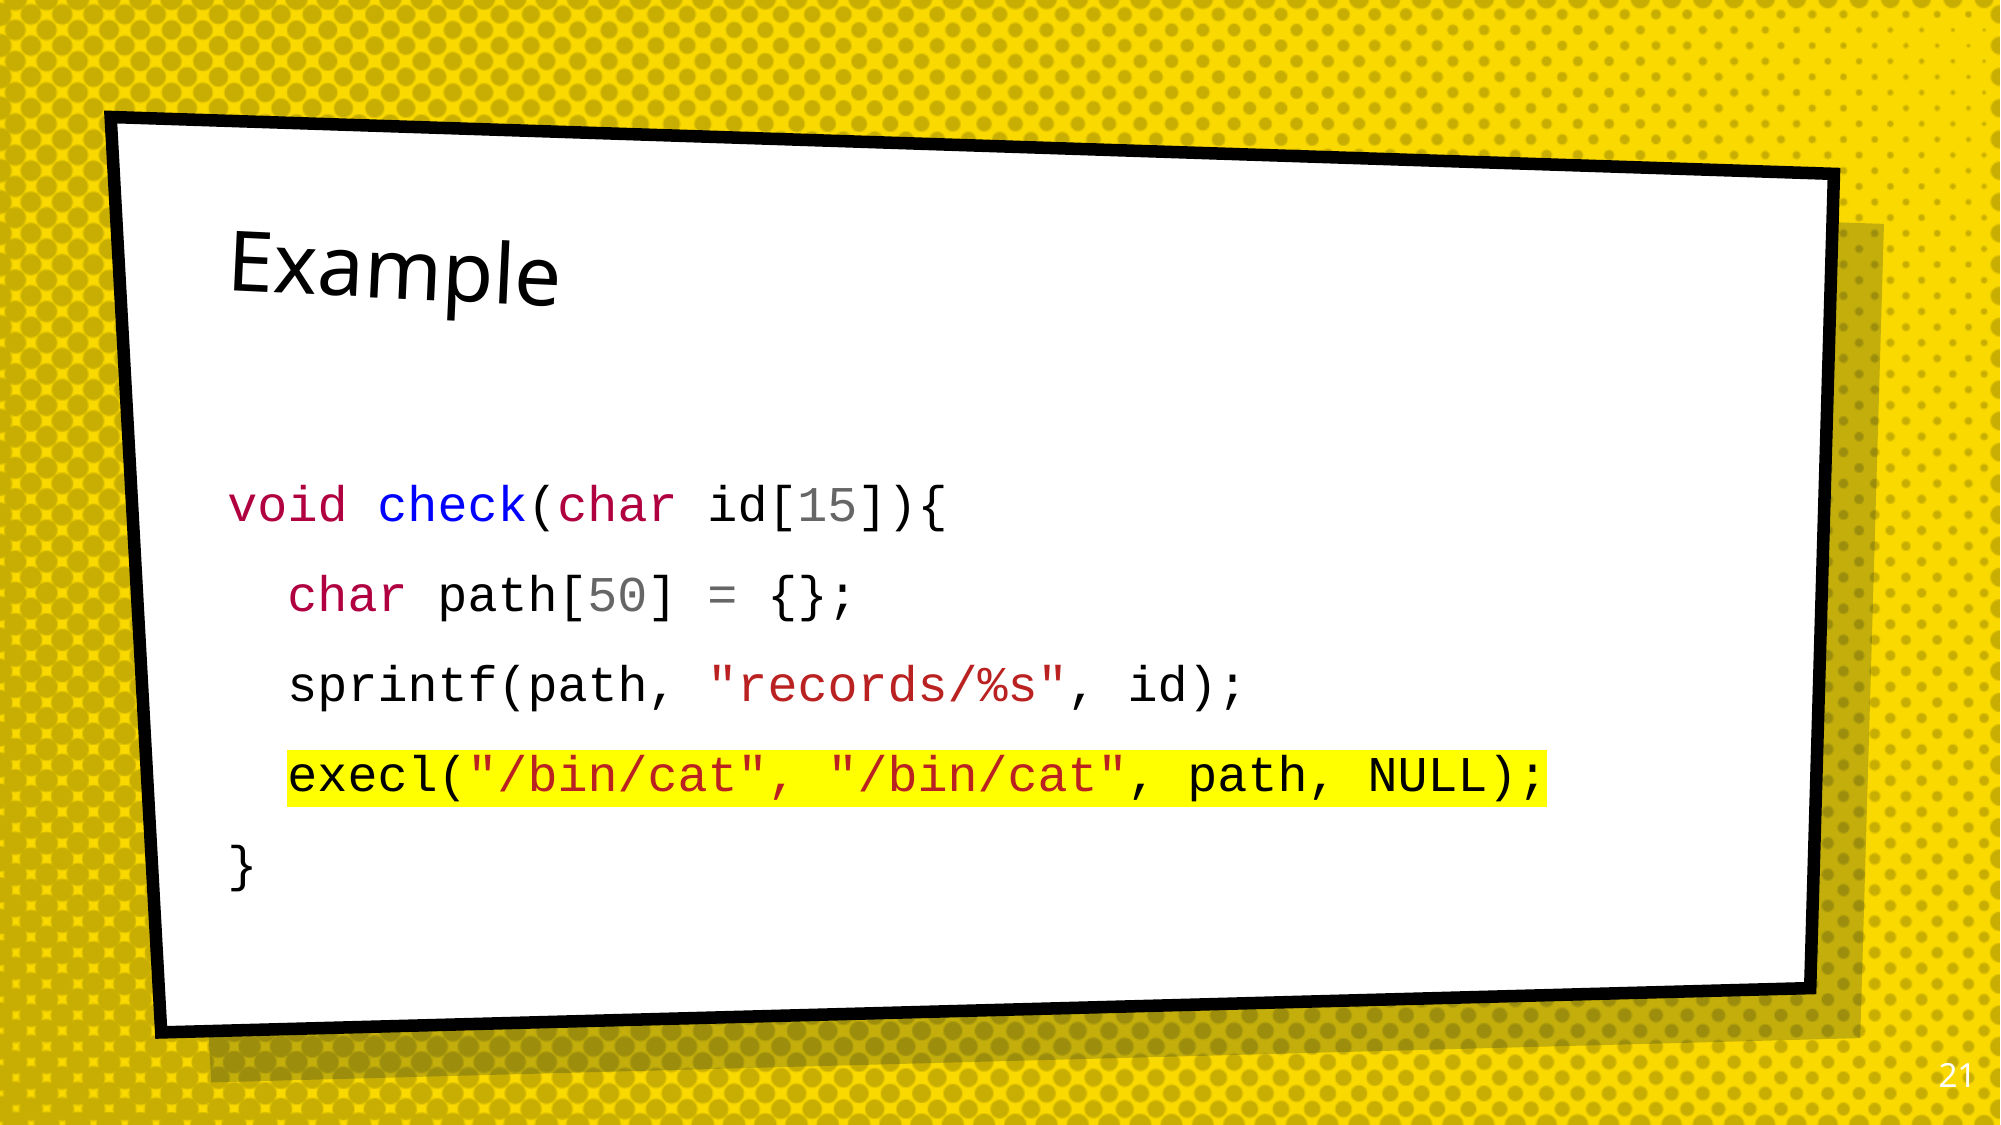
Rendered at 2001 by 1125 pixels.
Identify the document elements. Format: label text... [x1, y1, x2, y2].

slide_number 20 [1871, 1038, 1992, 1125]
title Example [210, 155, 1755, 374]
text_box void check(char id[15]){ char path[50] = {}; sprintf(path, "records/%s", id); execl("/bin/cat", "/bin/cat", path, NULL); } [212, 374, 1913, 900]
